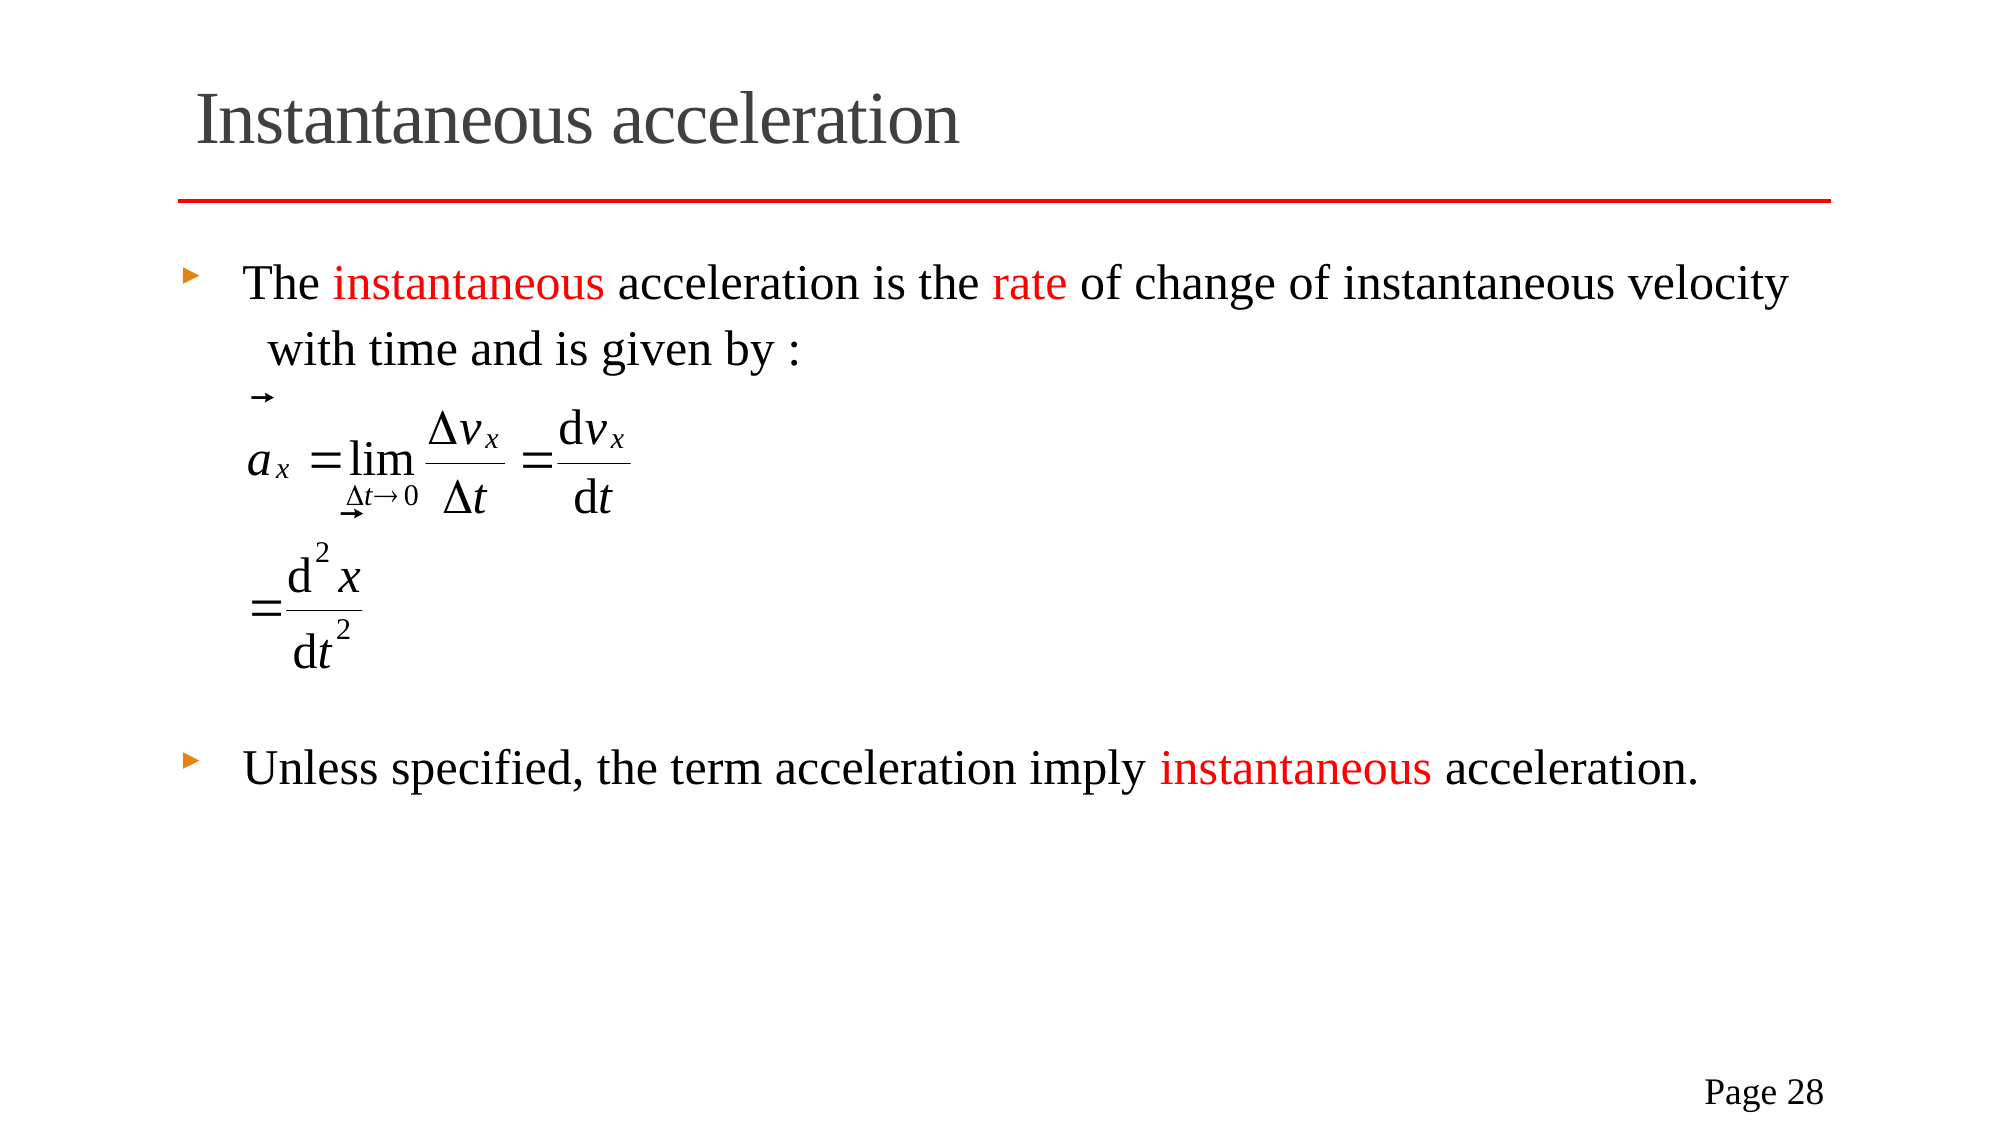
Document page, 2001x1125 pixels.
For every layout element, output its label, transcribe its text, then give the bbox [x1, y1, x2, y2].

title Instantaneous acceleration [180, 47, 1830, 195]
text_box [242, 390, 636, 676]
list The instantaneous acceleration is the rate of change of instantaneous velocity with time and is given by : Unless specified, the term acceleration imply instantaneous acceleration. [180, 236, 1834, 1004]
slide_number Page 28 [1624, 1059, 1840, 1120]
